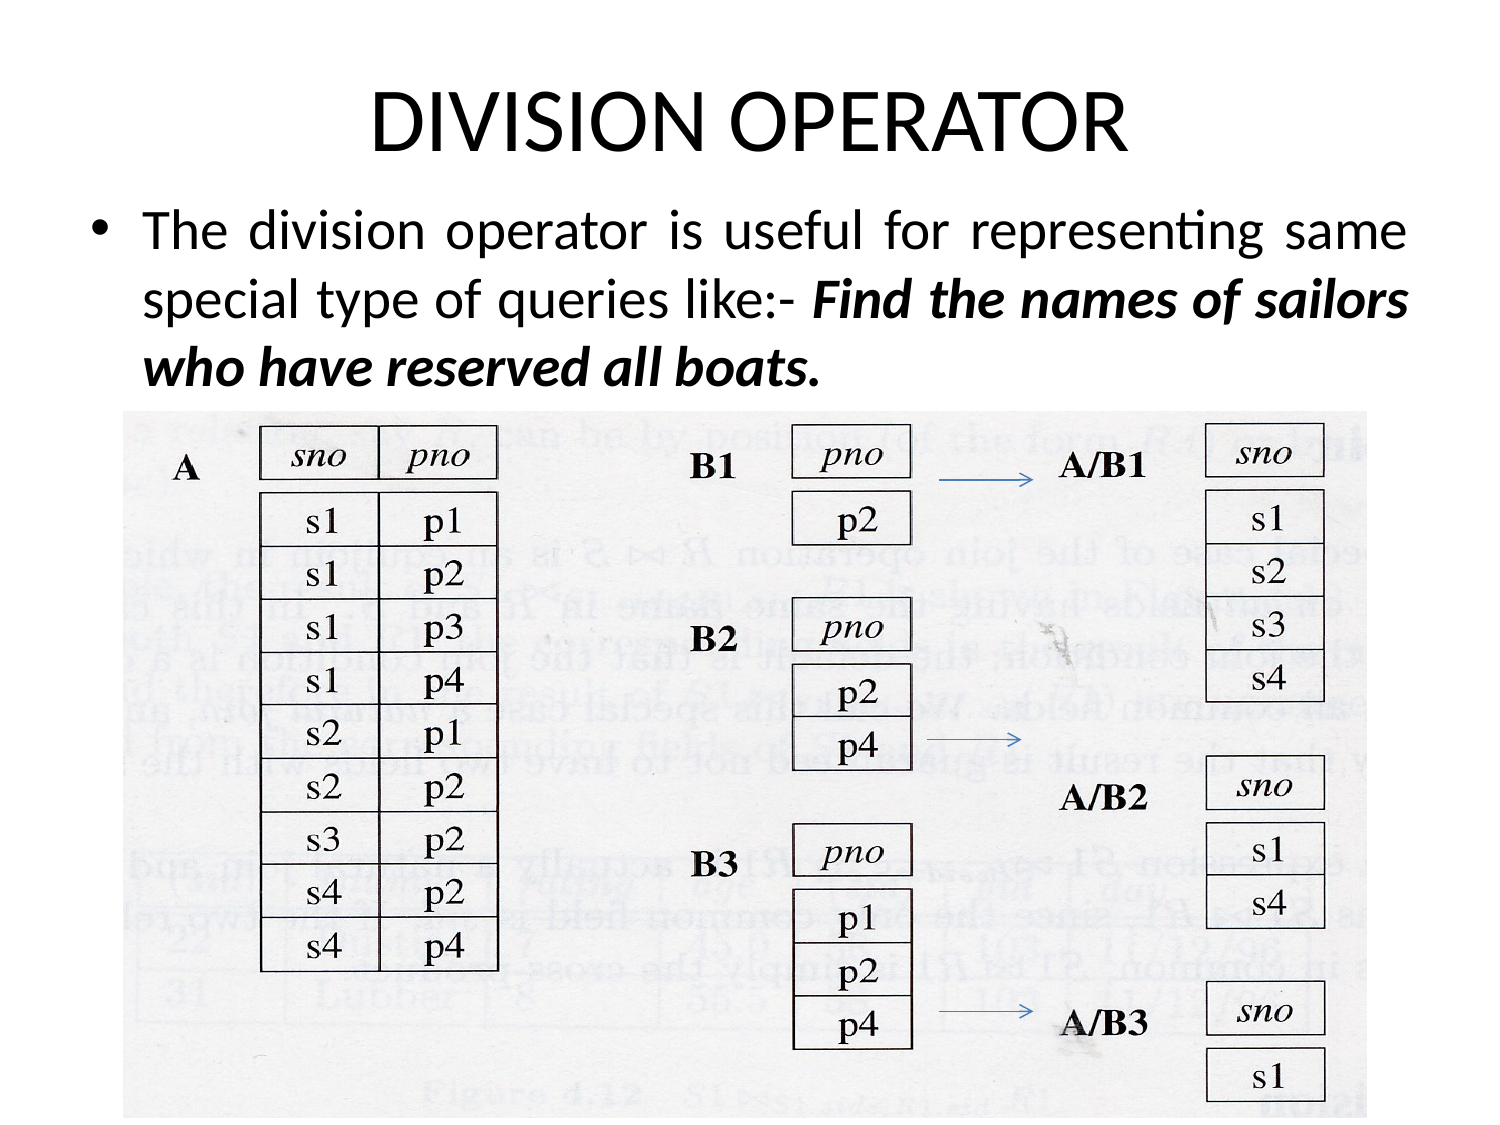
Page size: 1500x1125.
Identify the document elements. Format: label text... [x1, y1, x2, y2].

title DIVISION OPERATOR [75, 45, 1425, 184]
picture [123, 411, 1367, 1118]
list The division operator is useful for representing same special type of queries like:- Find the names of sailors who have reserved all boats. [75, 184, 1425, 409]
